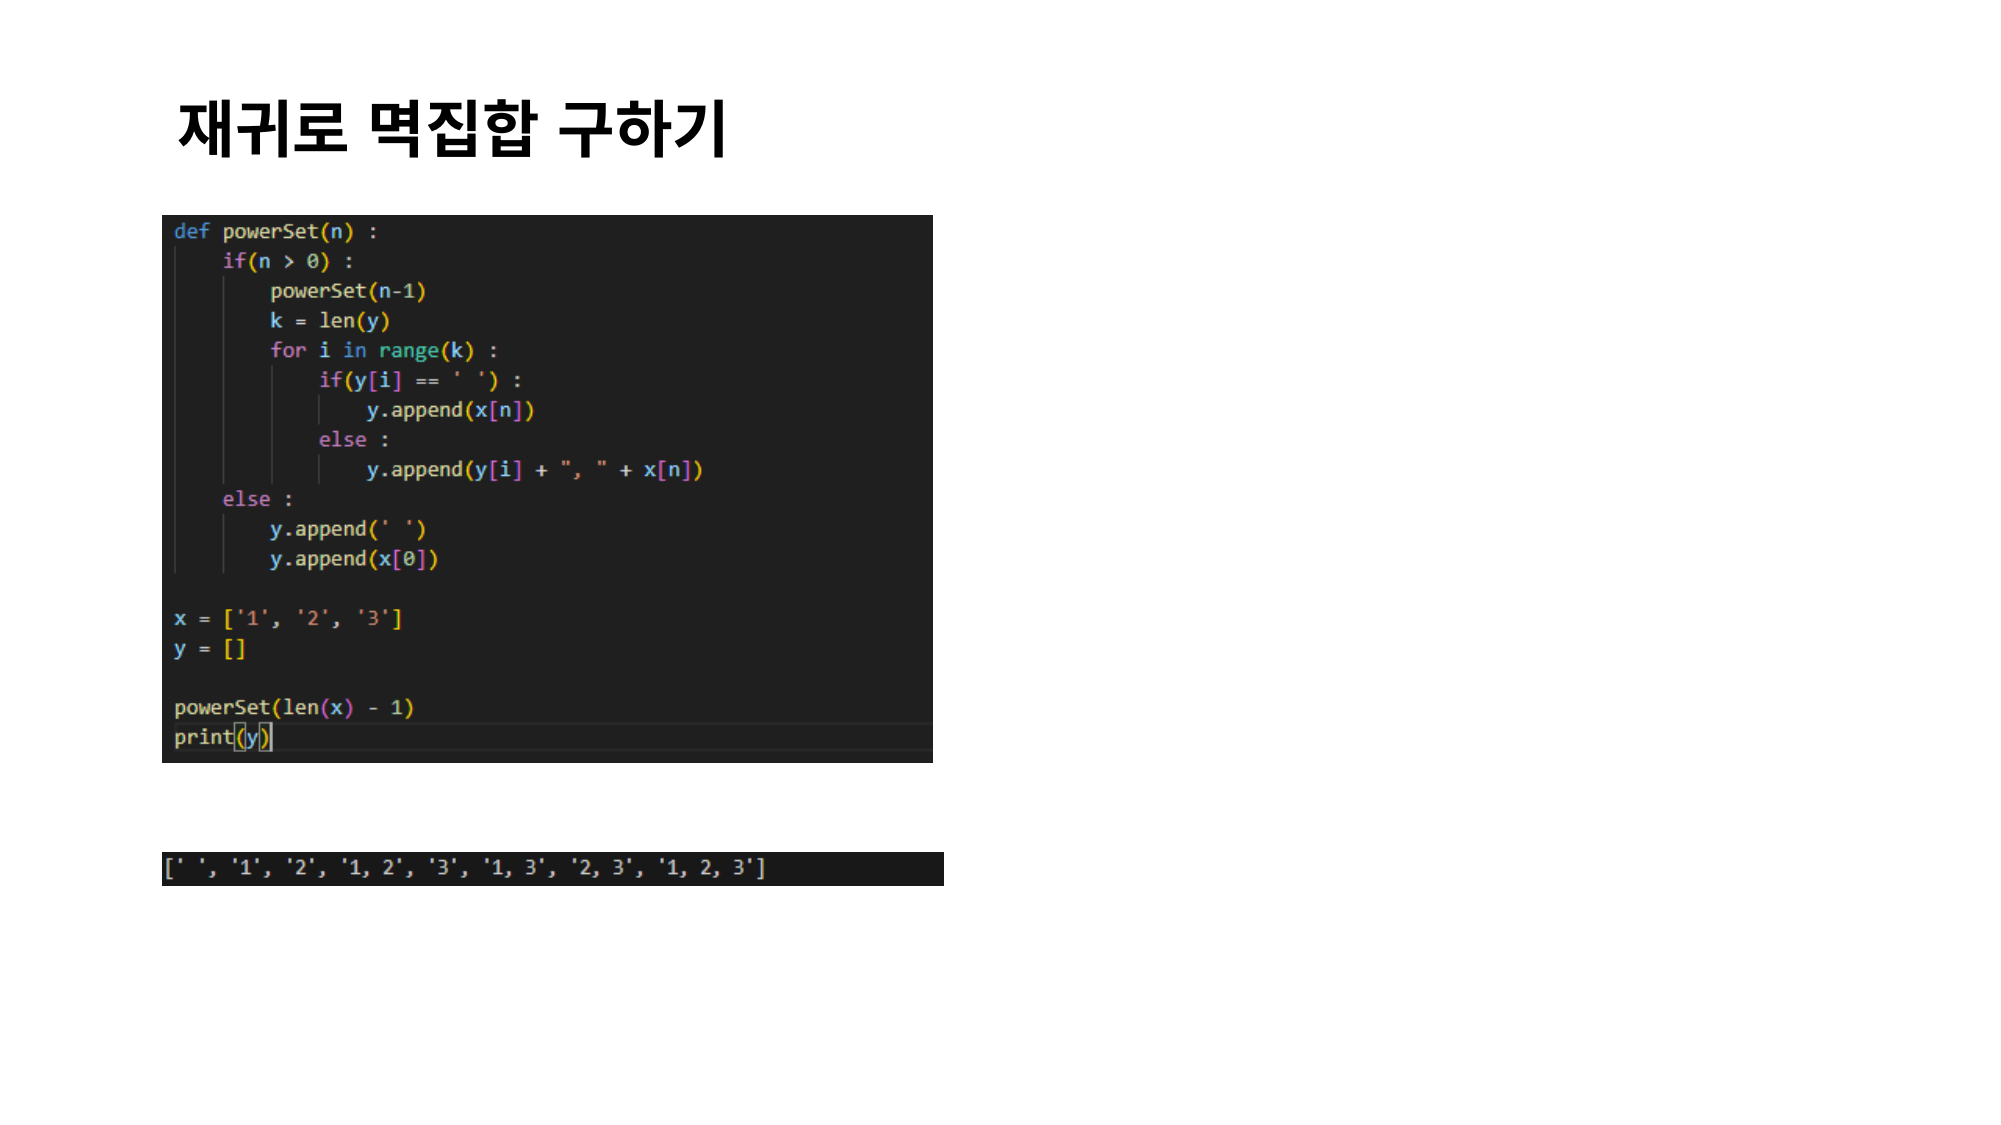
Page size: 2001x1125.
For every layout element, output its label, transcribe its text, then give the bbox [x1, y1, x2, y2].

picture [162, 215, 933, 763]
picture [162, 852, 944, 886]
title 재귀로 멱집합 구하기 [56, 28, 852, 174]
